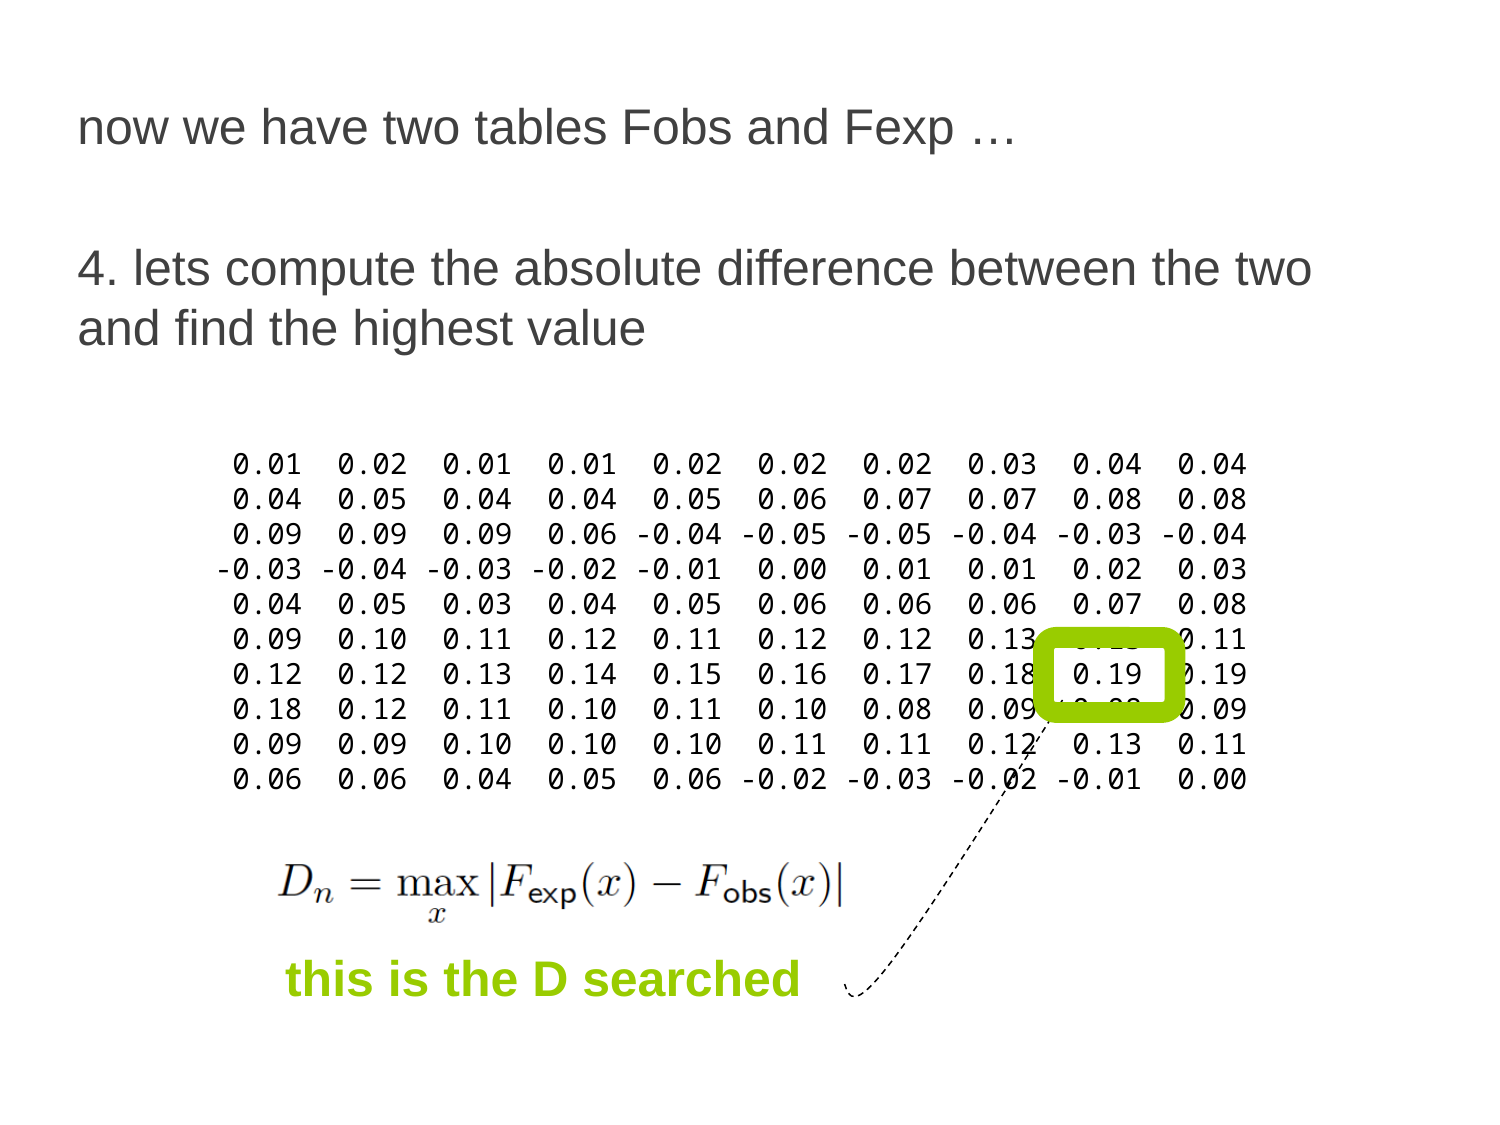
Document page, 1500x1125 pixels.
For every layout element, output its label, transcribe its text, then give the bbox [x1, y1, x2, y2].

text_box now we have two tables Fobs and Fexp … 4. lets compute the absolute difference between the two and find the highest value [62, 87, 1400, 513]
picture [269, 833, 848, 931]
text_box [1043, 637, 1175, 713]
text_box 0.01 0.02 0.01 0.01 0.02 0.02 0.02 0.03 0.04 0.04 0.04 0.05 0.04 0.04 0.05 0.06 0.07 0.07 0.08 0.08 0.09 0.09 0.09 0.06 -0.04 -0.05 -0.05 -0.04 -0.03 -0.04 -0.03 -0.04 -0.03 -0.02 -0.01 0.00 0.01 0.01 0.02 0.03 0.04 0.05 0.03 0.04 0.05 0.06 0.06 0.06 0.07 0.08 0.09 0.10 0.11 0.12 0.11 0.12 0.12 0.13 0.13 0.11 0.12 0.12 0.13 0.14 0.15 0.16 0.17 0.18 0.19 0.19 0.18 0.12 0.11 0.10 0.11 0.10 0.08 0.09 0.08 0.09 0.09 0.09 0.10 0.10 0.10 0.11 0.11 0.12 0.13 0.11 0.06 0.06 0.04 0.05 0.06 -0.02 -0.03 -0.02 -0.01 0.00 [200, 438, 1300, 803]
text_box this is the D searched [270, 939, 1193, 1014]
text_box [879, 803, 998, 939]
